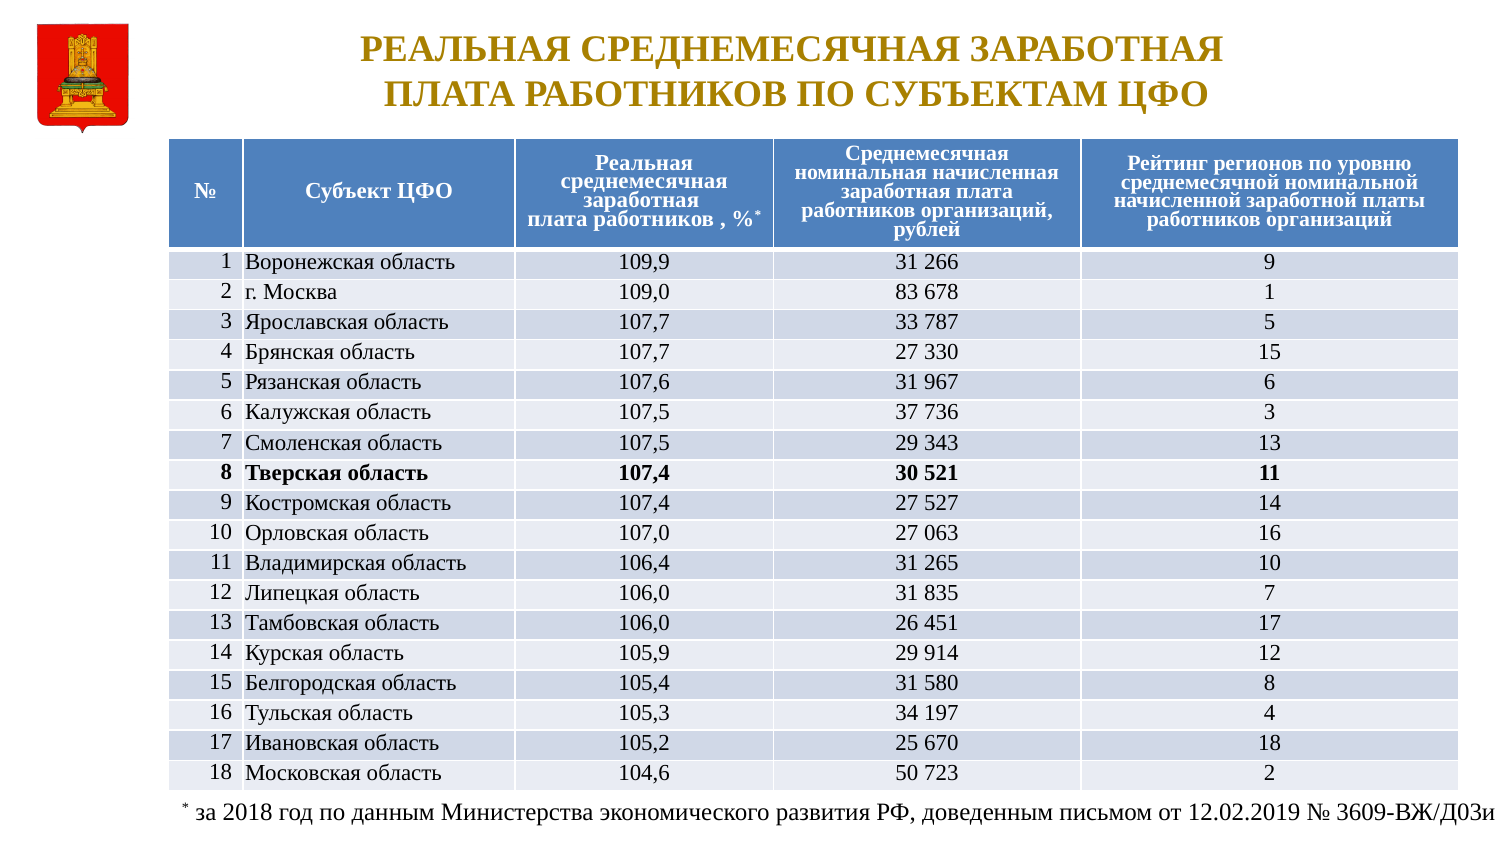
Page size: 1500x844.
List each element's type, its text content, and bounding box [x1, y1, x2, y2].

table_cell 13 [1082, 431, 1458, 459]
table_cell 105,9 [516, 641, 773, 669]
table_cell 10 [169, 521, 242, 549]
table_cell 6 [169, 401, 242, 429]
table_cell Ярославская область [244, 310, 514, 339]
table_cell 31 967 [774, 371, 1080, 399]
table_cell 27 527 [774, 491, 1080, 519]
table_cell Белгородская область [244, 671, 514, 699]
table_cell Тульская область [244, 701, 514, 729]
table_cell 105,4 [516, 671, 773, 699]
table_cell 105,3 [516, 701, 773, 729]
table_cell 11 [1082, 461, 1458, 489]
table_cell 16 [1082, 521, 1458, 549]
table_cell 107,6 [516, 371, 773, 399]
table_cell 26 451 [774, 611, 1080, 639]
table_cell 50 723 [774, 761, 1080, 788]
table_header Среднемесячная номинальная начисленная заработная плата работников организаций, рублей [774, 139, 1080, 247]
table_cell Рязанская область [244, 371, 514, 399]
table_cell 27 330 [774, 340, 1080, 369]
table_cell 4 [1082, 701, 1458, 729]
table_cell Калужская область [244, 401, 514, 429]
table_cell 107,5 [516, 401, 773, 429]
table_cell Орловская область [244, 521, 514, 549]
table_cell 33 787 [774, 310, 1080, 339]
table_cell 9 [1082, 252, 1458, 279]
table_cell 17 [1082, 611, 1458, 639]
text_box * за 2018 год по данным Министерства экономического развития РФ, доведенным письмом от 12.02.2019 № 3609-ВЖ/Д03и [167, 788, 1500, 833]
table_cell 8 [169, 461, 242, 489]
table_cell 105,2 [516, 731, 773, 760]
table_cell 10 [1082, 551, 1458, 579]
table_header № [169, 139, 242, 247]
table_cell г. Москва [244, 280, 514, 309]
table_cell 16 [169, 701, 242, 729]
table_cell 29 914 [774, 641, 1080, 669]
table_cell Липецкая область [244, 581, 514, 609]
table_cell 107,5 [516, 431, 773, 459]
table_cell 106,4 [516, 551, 773, 579]
table_cell Костромская область [244, 491, 514, 519]
table_cell 31 835 [774, 581, 1080, 609]
table_cell Владимирская область [244, 551, 514, 579]
table_cell 34 197 [774, 701, 1080, 729]
table_cell 14 [1082, 491, 1458, 519]
table_header Рейтинг регионов по уровню среднемесячной номинальной начисленной заработной платы работников организаций [1082, 139, 1458, 247]
table_cell 107,4 [516, 461, 773, 489]
table_cell 27 063 [774, 521, 1080, 549]
table_cell Тверская область [244, 461, 514, 489]
table_cell 3 [169, 310, 242, 339]
table_cell 15 [1082, 340, 1458, 369]
table_cell Смоленская область [244, 431, 514, 459]
table_cell 25 670 [774, 731, 1080, 760]
table_cell 106,0 [516, 611, 773, 639]
table_cell Московская область [244, 761, 514, 788]
table_cell 4 [169, 340, 242, 369]
table_cell 1 [1082, 280, 1458, 309]
table_cell 2 [1082, 761, 1458, 788]
table_cell 107,0 [516, 521, 773, 549]
table_cell 31 265 [774, 551, 1080, 579]
table_cell 18 [169, 761, 242, 788]
table_cell 106,0 [516, 581, 773, 609]
table_cell 107,4 [516, 491, 773, 519]
table_cell Ивановская область [244, 731, 514, 760]
table_cell 29 343 [774, 431, 1080, 459]
table_cell 1 [169, 252, 242, 279]
table_cell 37 736 [774, 401, 1080, 429]
table_cell 3 [1082, 401, 1458, 429]
table_cell 13 [169, 611, 242, 639]
table_cell 30 521 [774, 461, 1080, 489]
table_cell 31 266 [774, 252, 1080, 279]
table_header Субъект ЦФО [244, 139, 514, 247]
table_cell 5 [1082, 310, 1458, 339]
table_cell Брянская область [244, 340, 514, 369]
table_cell 6 [1082, 371, 1458, 399]
table_cell 109,9 [516, 252, 773, 279]
table_cell 12 [1082, 641, 1458, 669]
table_cell 107,7 [516, 310, 773, 339]
table_cell Тамбовская область [244, 611, 514, 639]
table_cell 9 [169, 491, 242, 519]
table_cell 2 [169, 280, 242, 309]
table_cell 7 [1082, 581, 1458, 609]
text_box РЕАЛЬНАЯ СРЕДНЕМЕСЯЧНАЯ ЗАРАБОТНАЯ ПЛАТА РАБОТНИКОВ ПО СУБЪЕКТАМ ЦФО [137, 18, 1459, 139]
table_cell 15 [169, 671, 242, 699]
table_cell 18 [1082, 731, 1458, 760]
table_cell 11 [169, 551, 242, 579]
table_cell 5 [169, 371, 242, 399]
table_cell 7 [169, 431, 242, 459]
table_cell 17 [169, 731, 242, 760]
table_cell 8 [1082, 671, 1458, 699]
picture [34, 18, 136, 139]
table_cell 109,0 [516, 280, 773, 309]
table_cell 83 678 [774, 280, 1080, 309]
table_cell 14 [169, 641, 242, 669]
table_header Реальная среднемесячная заработная плата работников , %* [516, 139, 773, 247]
table_cell Воронежская область [244, 252, 514, 279]
table_cell 107,7 [516, 340, 773, 369]
table_cell 104,6 [516, 761, 773, 788]
table_cell 31 580 [774, 671, 1080, 699]
table_cell 12 [169, 581, 242, 609]
table_cell Курская область [244, 641, 514, 669]
